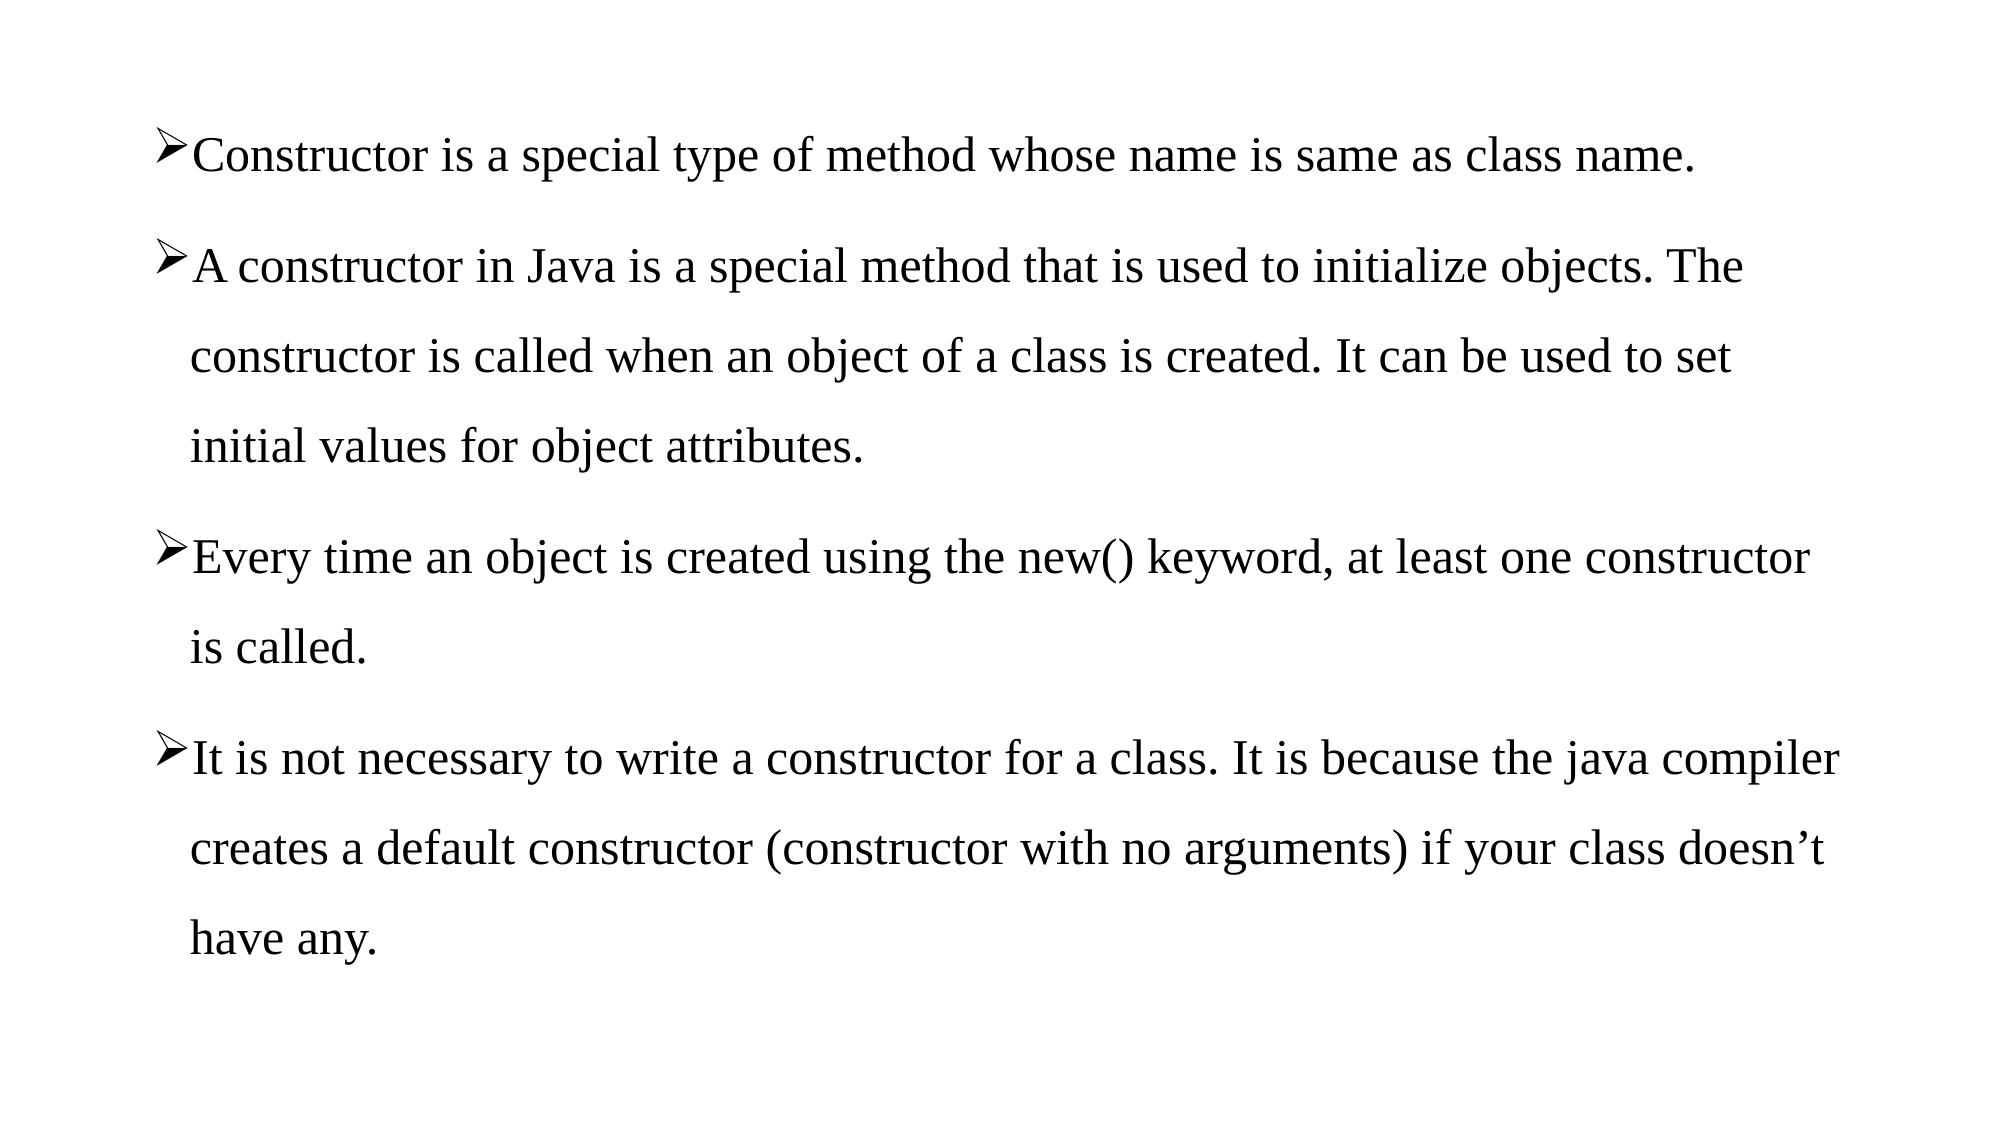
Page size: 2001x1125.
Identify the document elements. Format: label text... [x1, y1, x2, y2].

list Constructor is a special type of method whose name is same as class name. A constructor in Java is a special method that is used to initialize objects. The constructor is called when an object of a class is created. It can be used to set initial values for object attributes. Every time an object is created using the new() keyword, at least one constructor is called. It is not necessary to write a constructor for a class. It is because the java compiler creates a default constructor (constructor with no arguments) if your class doesn’t have any. [137, 84, 1863, 1014]
